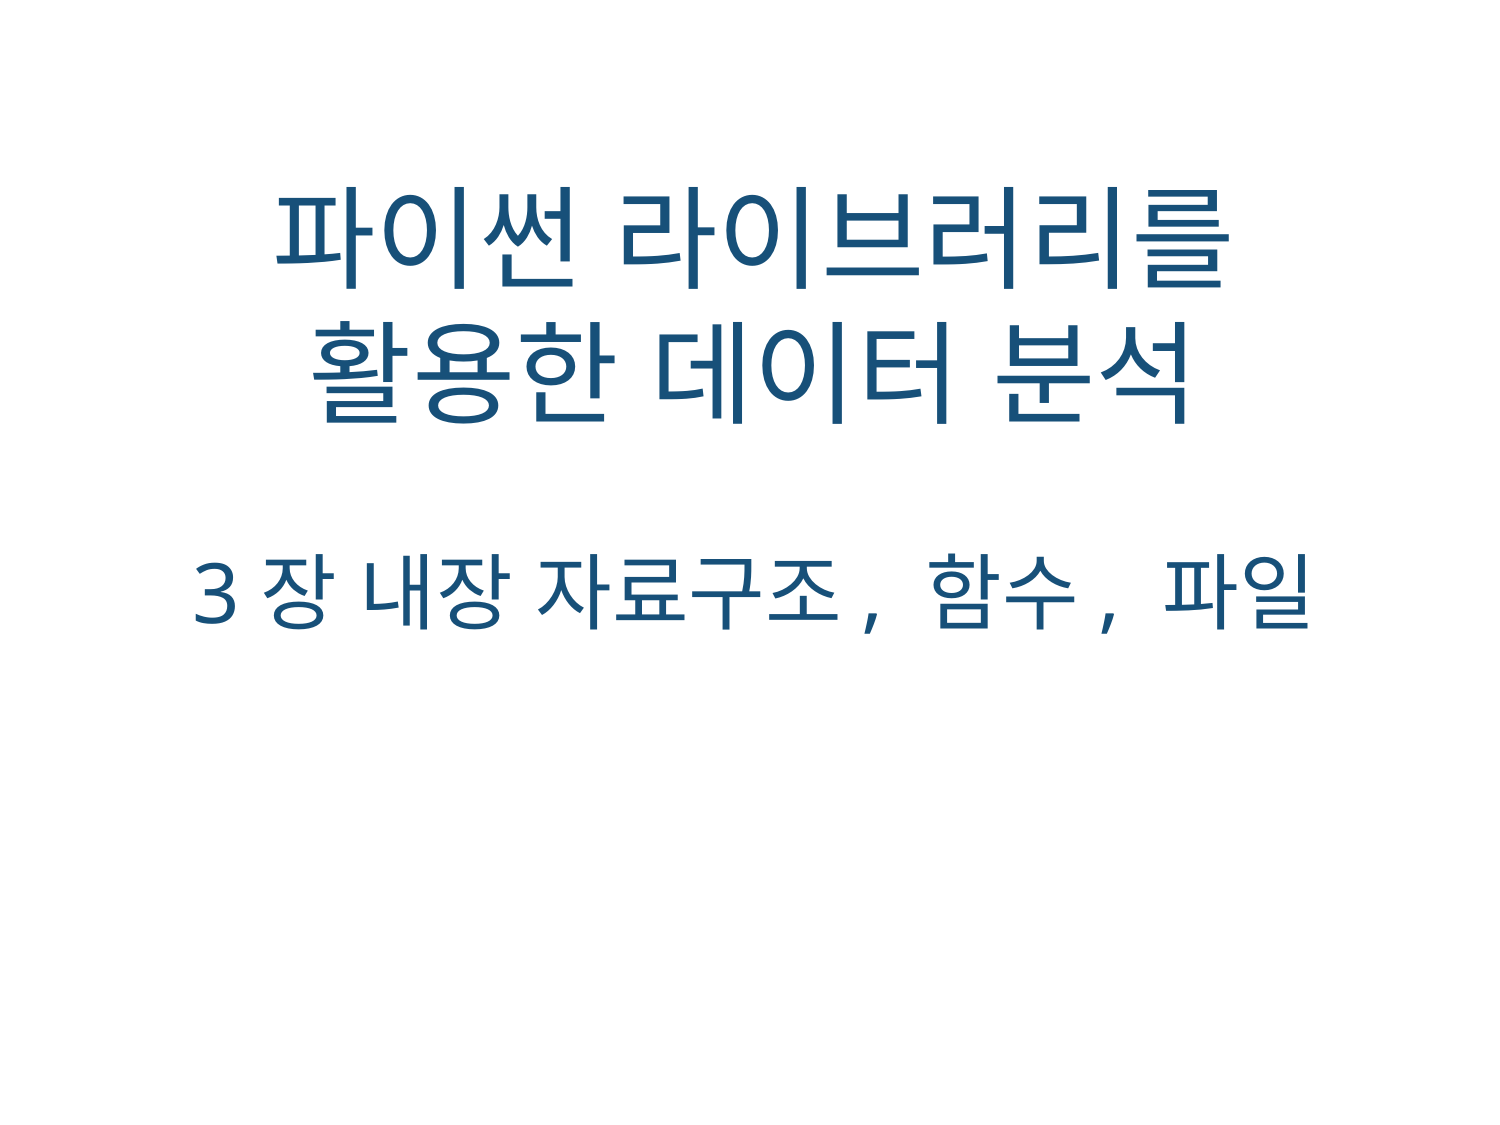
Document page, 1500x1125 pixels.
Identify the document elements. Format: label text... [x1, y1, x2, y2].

text_box 파이썬 라이브러리를 활용한 데이터 분석 [257, 160, 1251, 446]
text_box 3장 내장 자료구조, 함수, 파일 [177, 533, 1331, 649]
